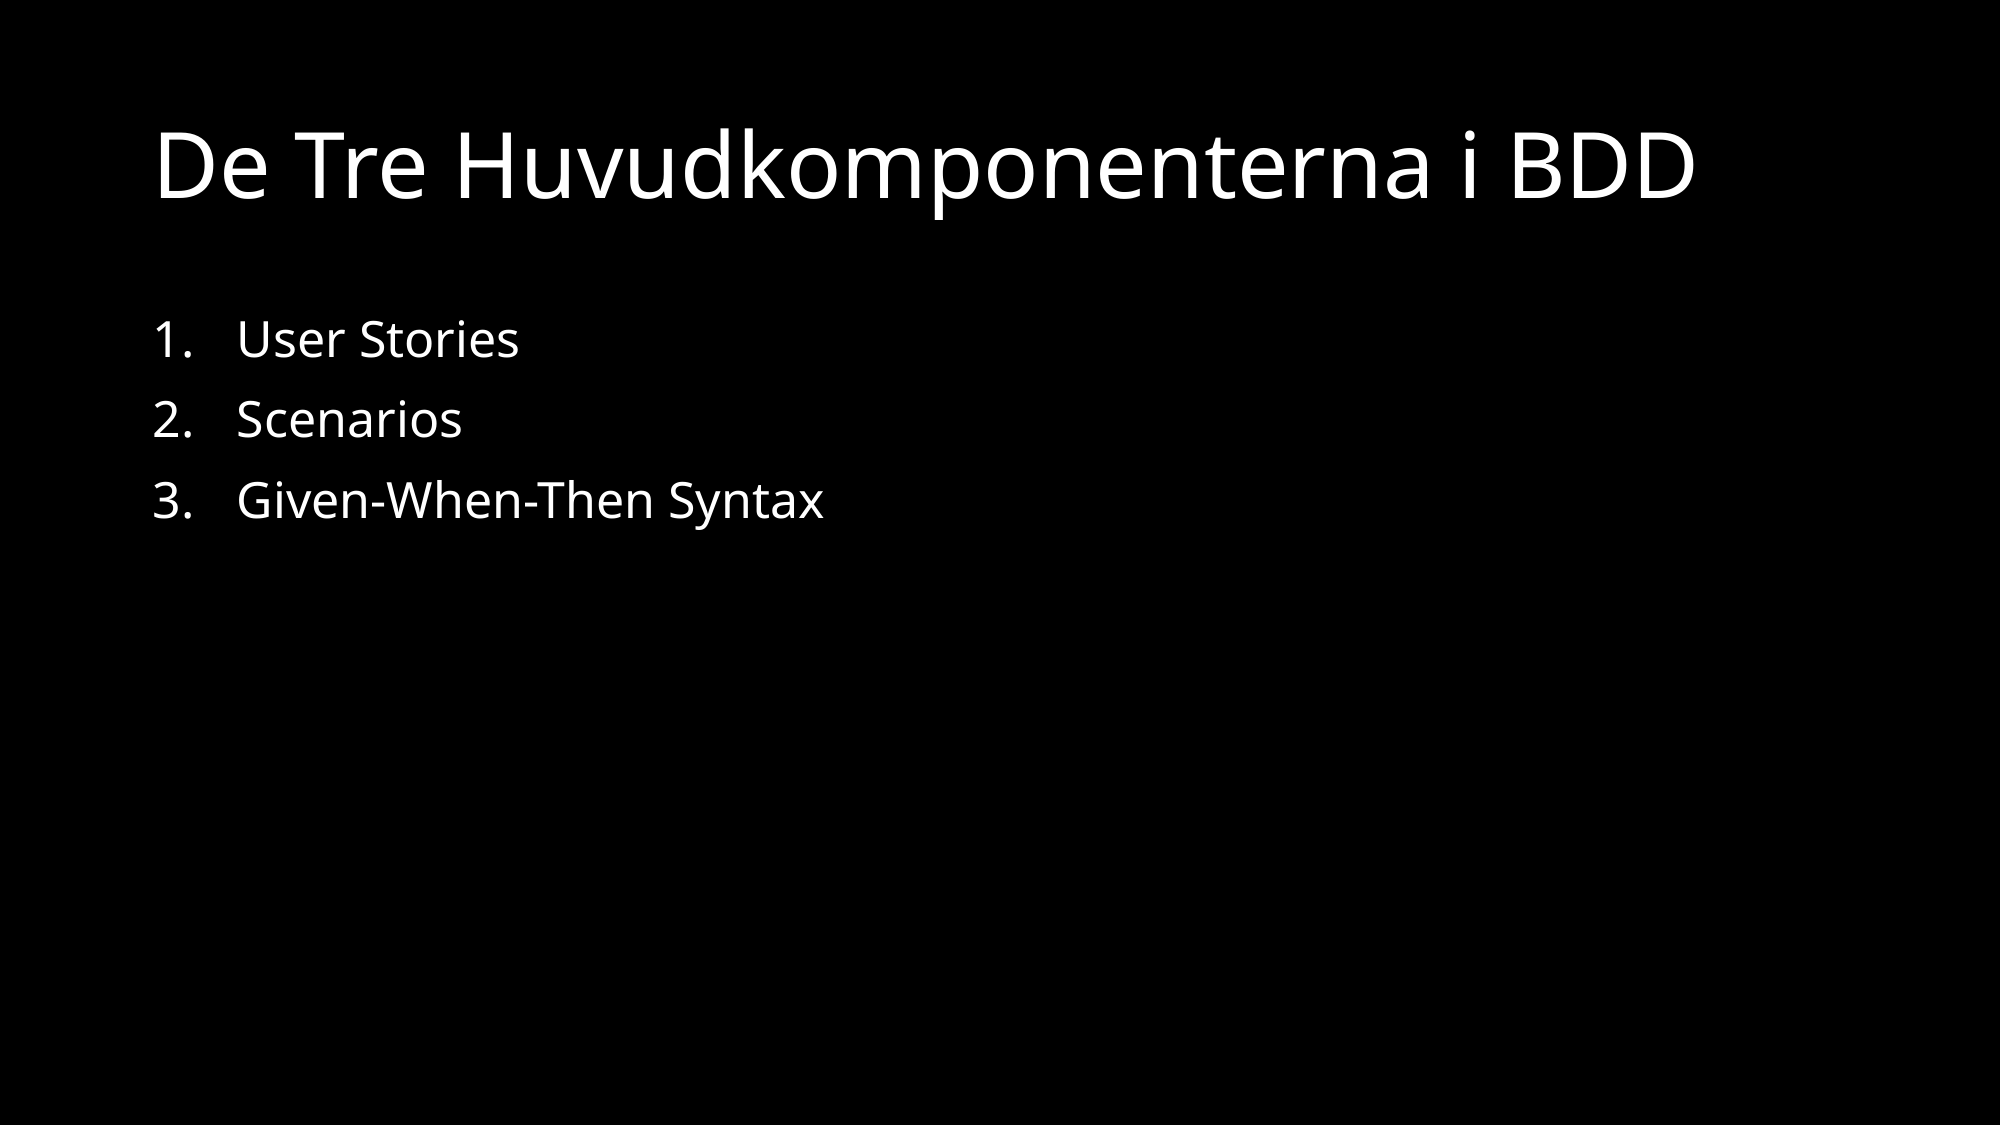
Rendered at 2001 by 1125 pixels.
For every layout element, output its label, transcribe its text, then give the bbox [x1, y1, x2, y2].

title De Tre Huvudkomponenterna i BDD [137, 59, 1863, 278]
list User Stories Scenarios Given-When-Then Syntax [137, 299, 1863, 1014]
